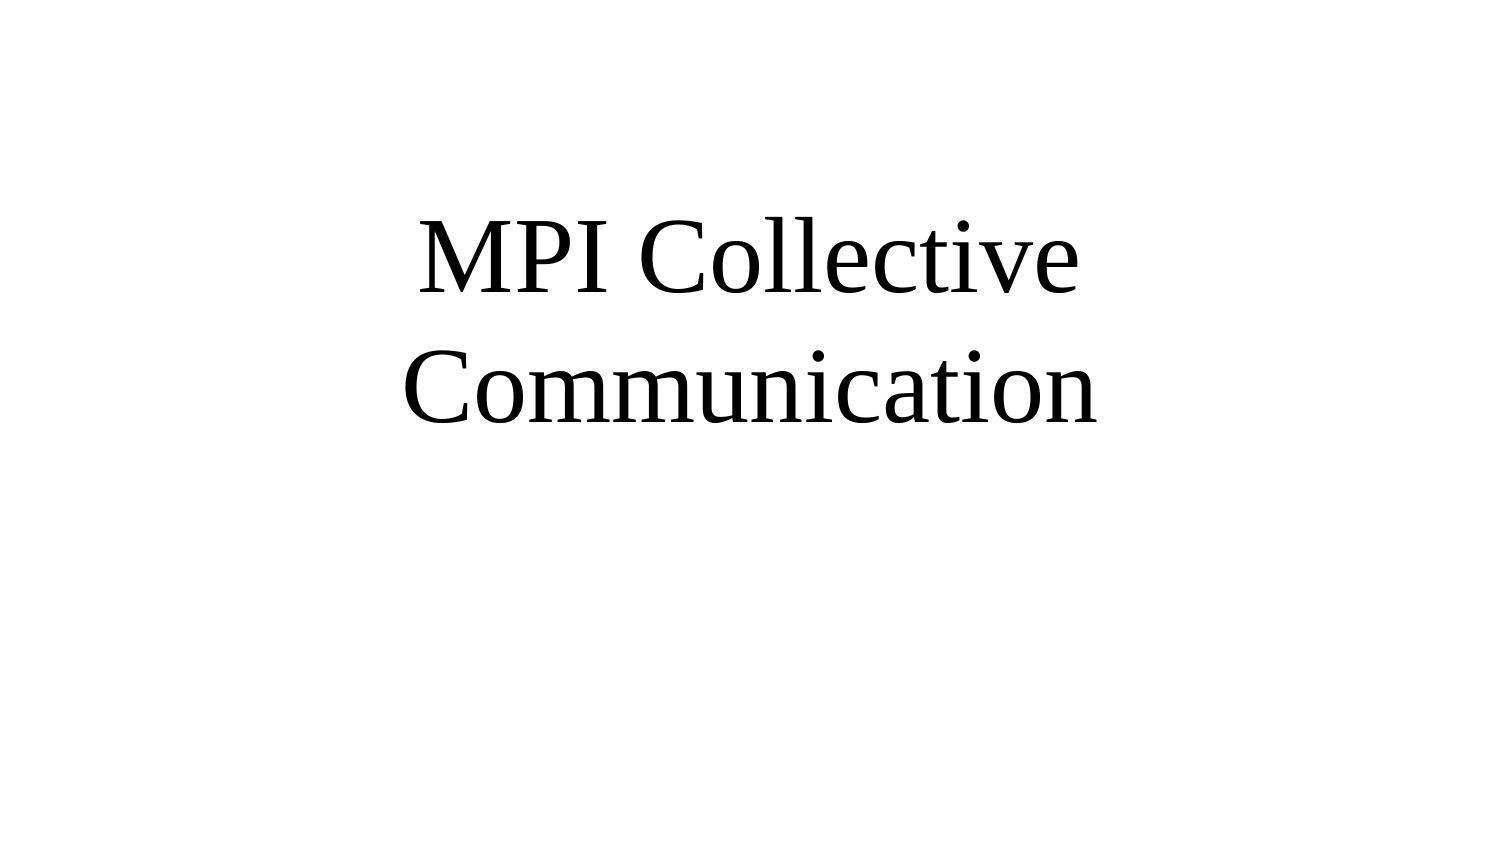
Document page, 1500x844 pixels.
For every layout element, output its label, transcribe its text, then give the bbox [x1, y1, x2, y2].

title MPI Collective Communication [51, 122, 1449, 459]
